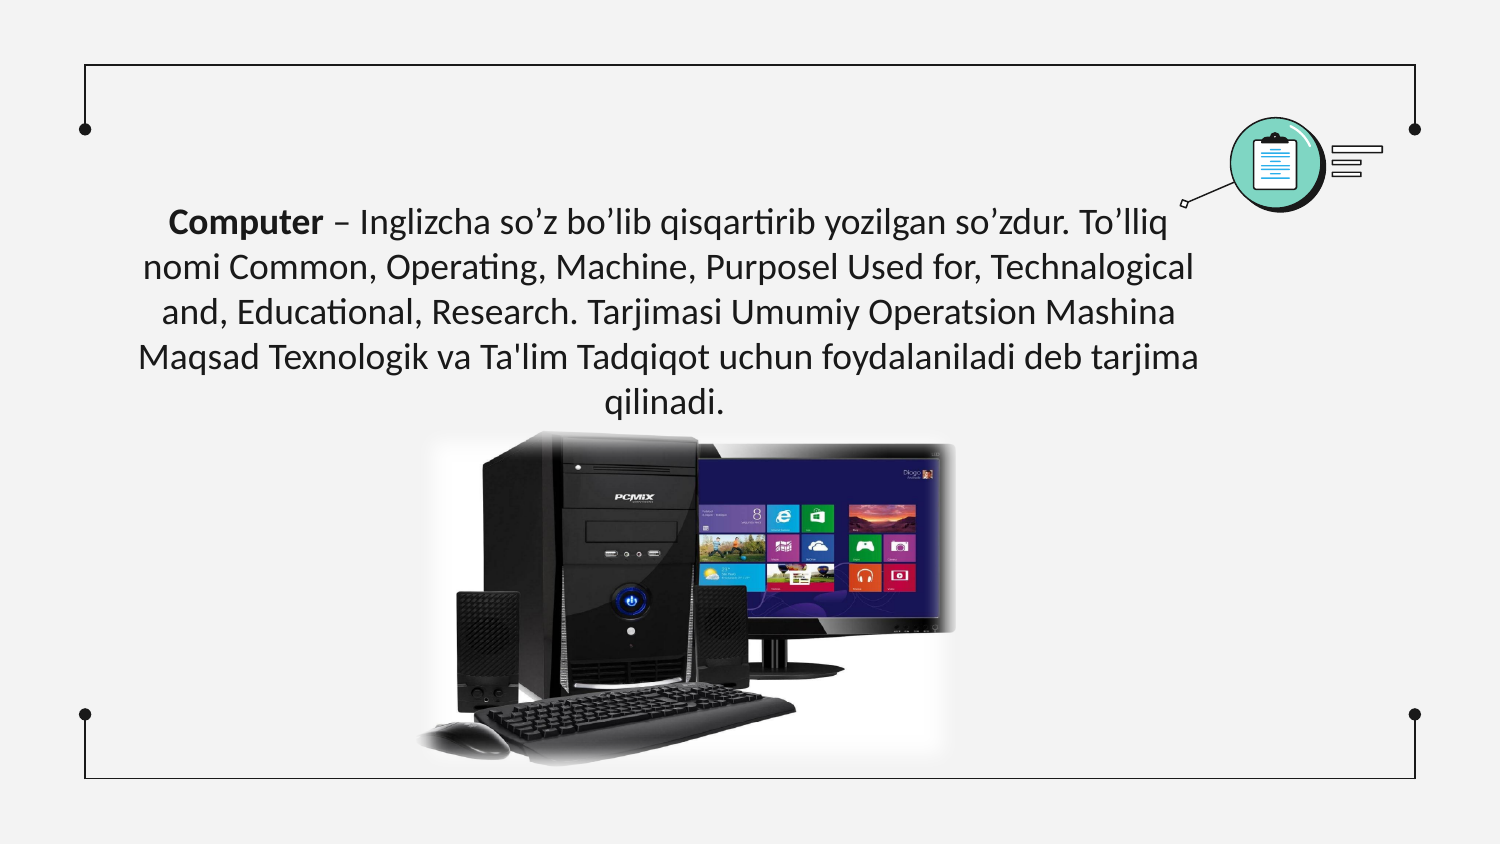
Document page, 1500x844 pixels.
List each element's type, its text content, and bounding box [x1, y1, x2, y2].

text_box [1179, 116, 1384, 213]
list Computer – Inglizcha so’z bo’lib qisqartirib yozilgan so’zdur. To’lliq nomi Common, Operating, Machine, Purposel Used for, Technalogical and, Educational, Research. Tarjimasi Umumiy Operatsion Mashina Maqsad Texnologik va Ta'lim Tadqiqot uchun foydalaniladi deb tarjima qilinadi. [92, 181, 1221, 248]
picture [412, 421, 965, 775]
